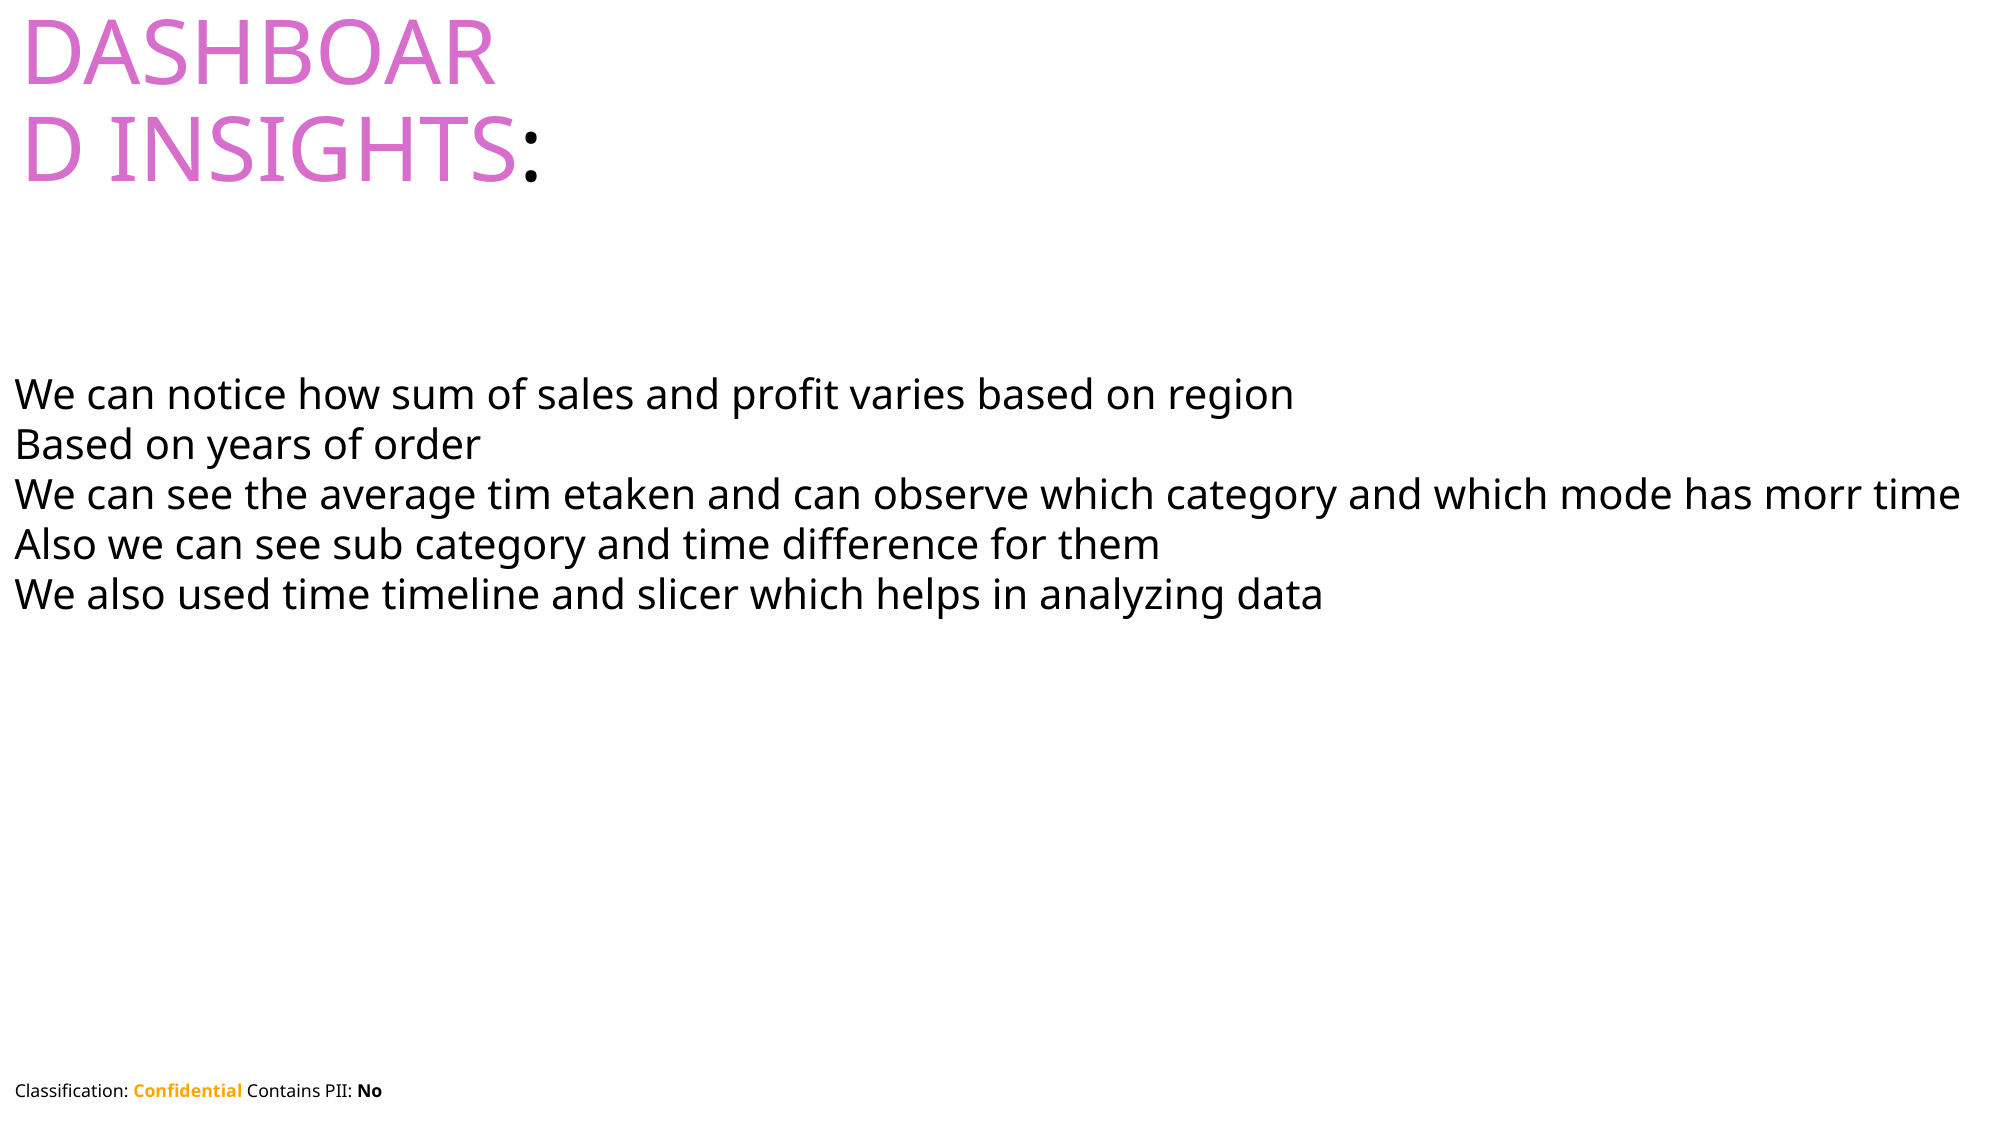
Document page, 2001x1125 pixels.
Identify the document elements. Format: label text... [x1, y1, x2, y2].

text_box DASHBOARD INSIGHTS: [5, 0, 563, 238]
text_box We can notice how sum of sales and profit varies based on region Based on years of order We can see the average tim etaken and can observe which category and which mode has morr time Also we can see sub category and time difference for them We also used time timeline and slicer which helps in analyzing data [0, 360, 1977, 775]
